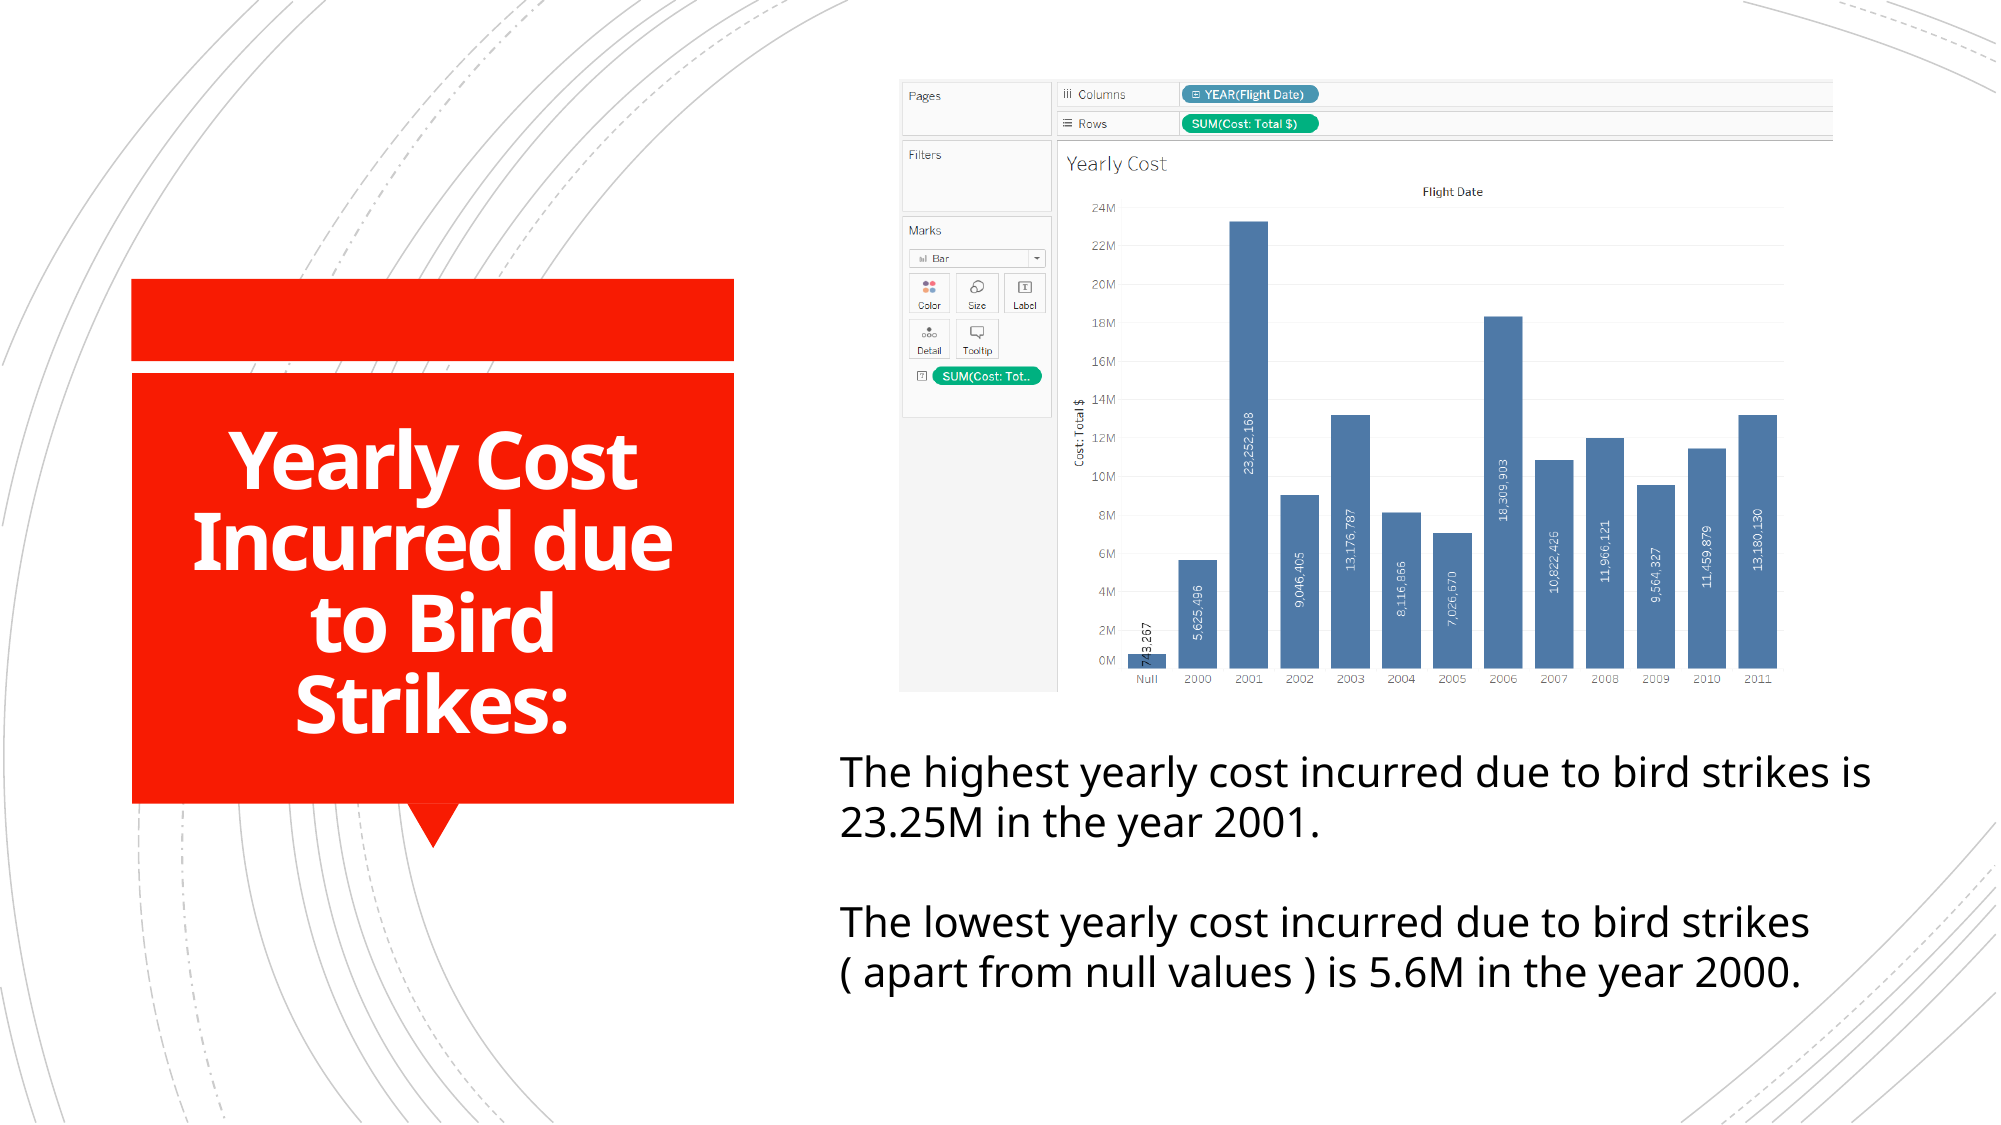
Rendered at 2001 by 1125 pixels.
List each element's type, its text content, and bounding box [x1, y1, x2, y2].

title Yearly Cost Incurred due to Bird Strikes: [145, 385, 720, 789]
text_box The highest yearly cost incurred due to bird strikes is 23.25M in the year 2001. The lowest yearly cost incurred due to bird strikes ( apart from null values ) is 5.6M in the year 2000. [824, 738, 1947, 1003]
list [898, 79, 1833, 692]
